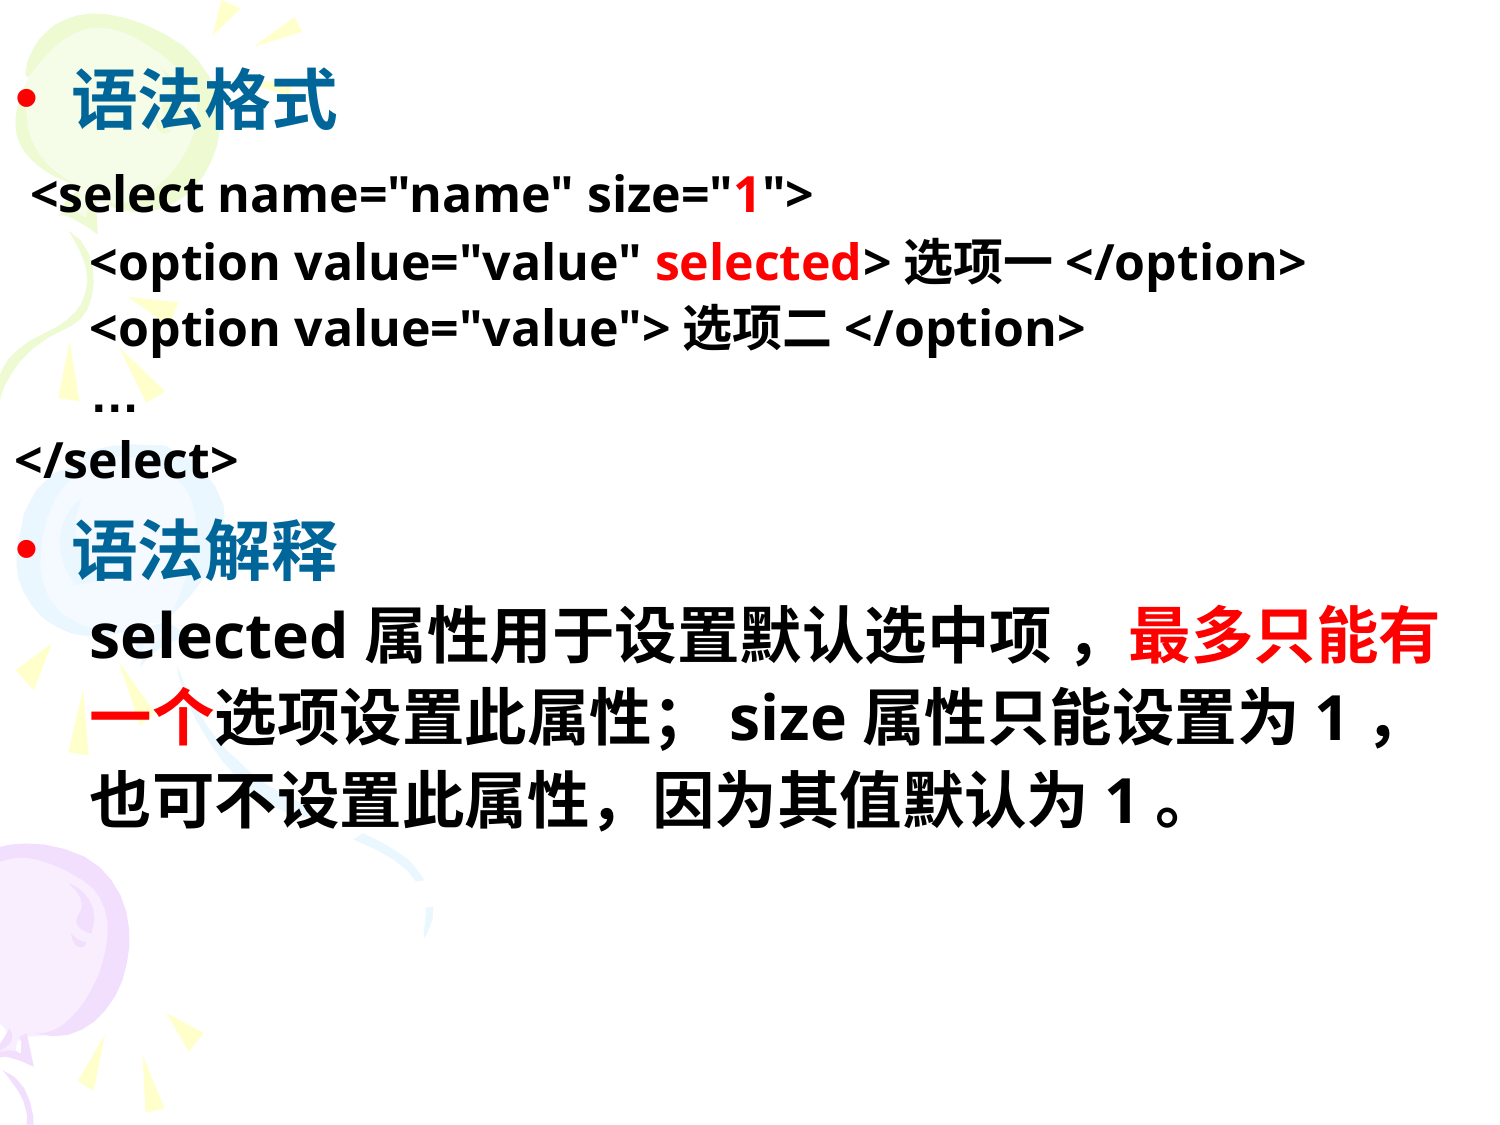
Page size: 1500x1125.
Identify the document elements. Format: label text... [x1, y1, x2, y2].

list 语法格式 <select name="name" size="1"> <option value="value" selected>选项一</option> <option value="value">选项二</option> … </select> 语法解释 selected属性用于设置默认选中项 ，最多只能有 一个选项设置此属性；size属性只能设置为1， 也可不设置此属性，因为其值默认为1。 [0, 49, 1500, 1125]
